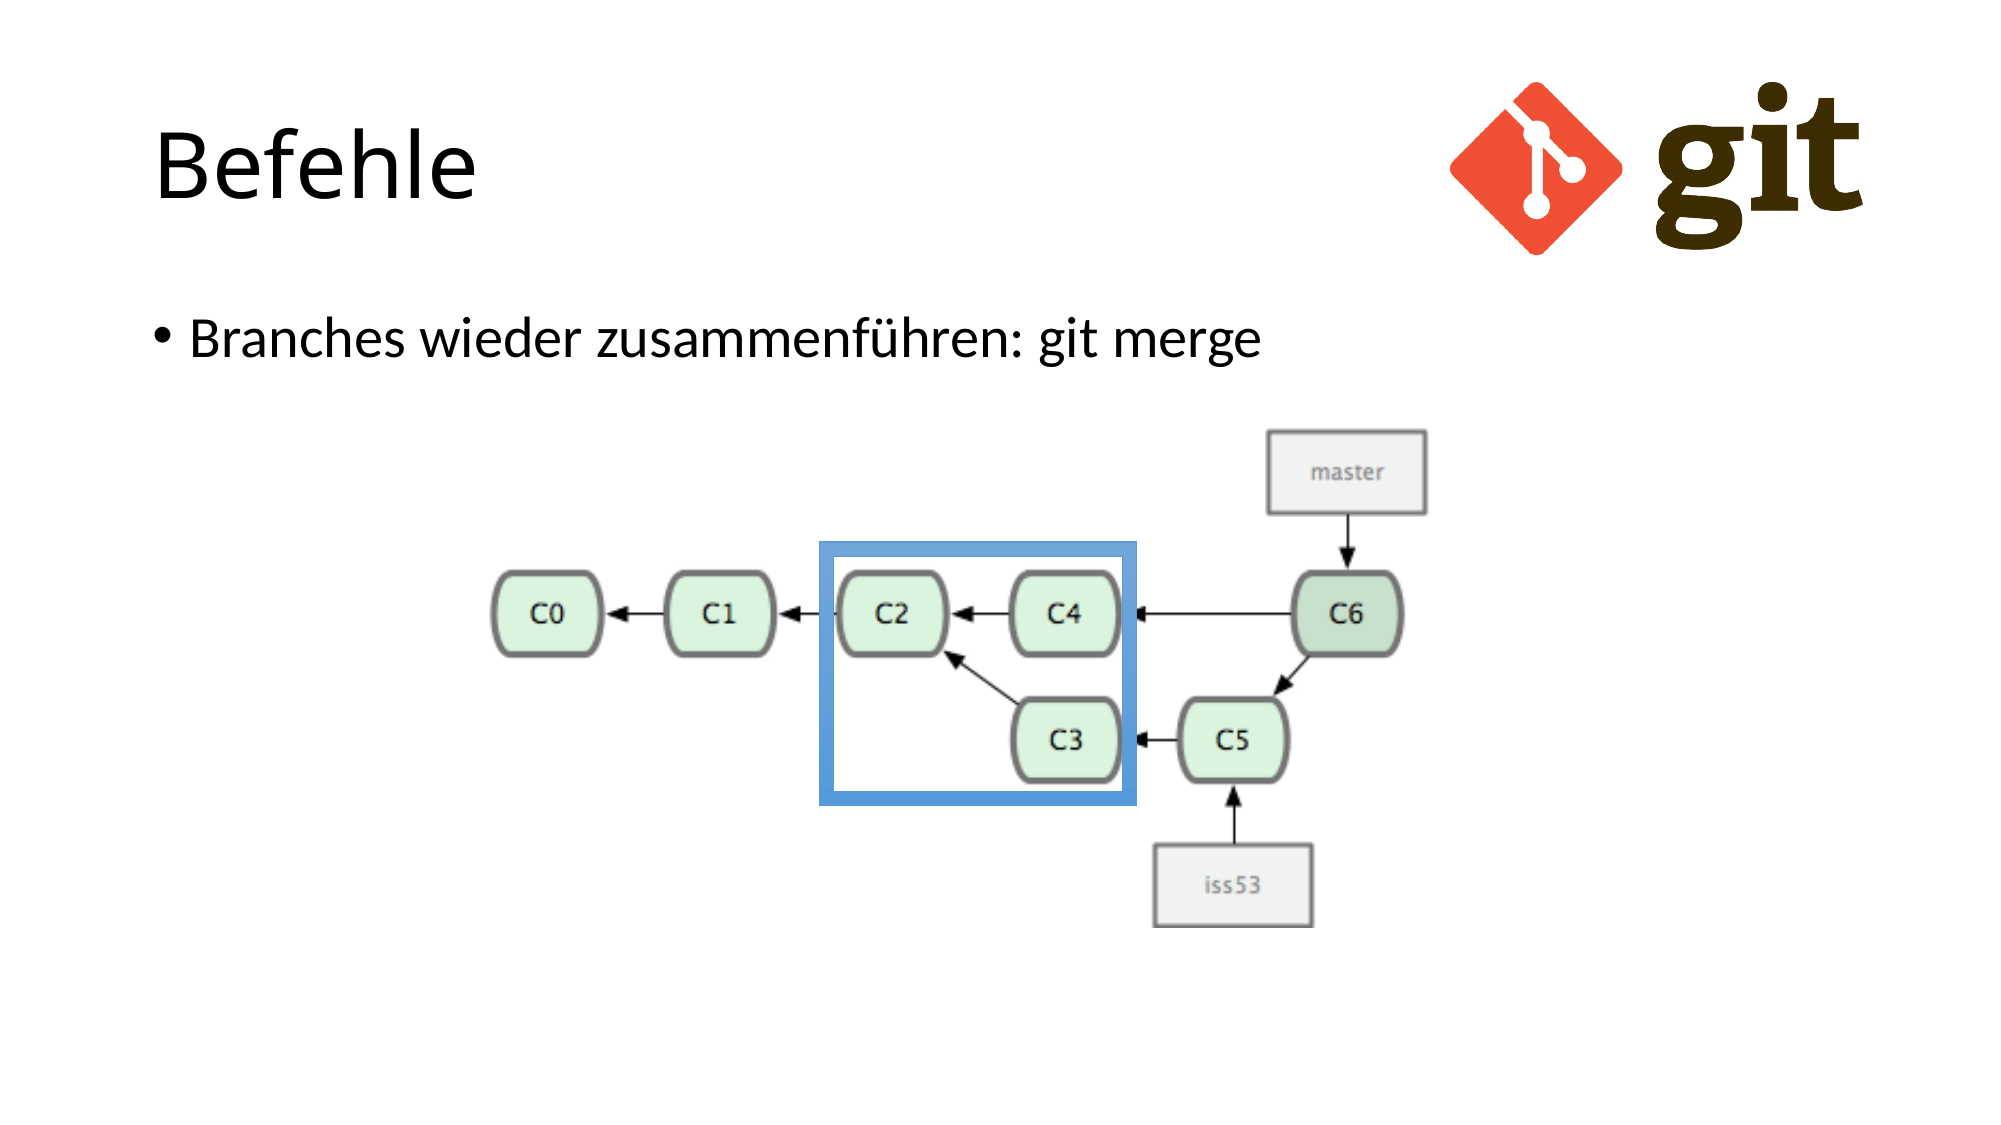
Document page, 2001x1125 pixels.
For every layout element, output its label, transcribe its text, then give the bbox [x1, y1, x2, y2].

list Branches wieder zusammenführen: git merge [137, 299, 1863, 1014]
picture [1450, 82, 1863, 255]
picture [486, 427, 1431, 929]
title Befehle [137, 59, 1863, 278]
